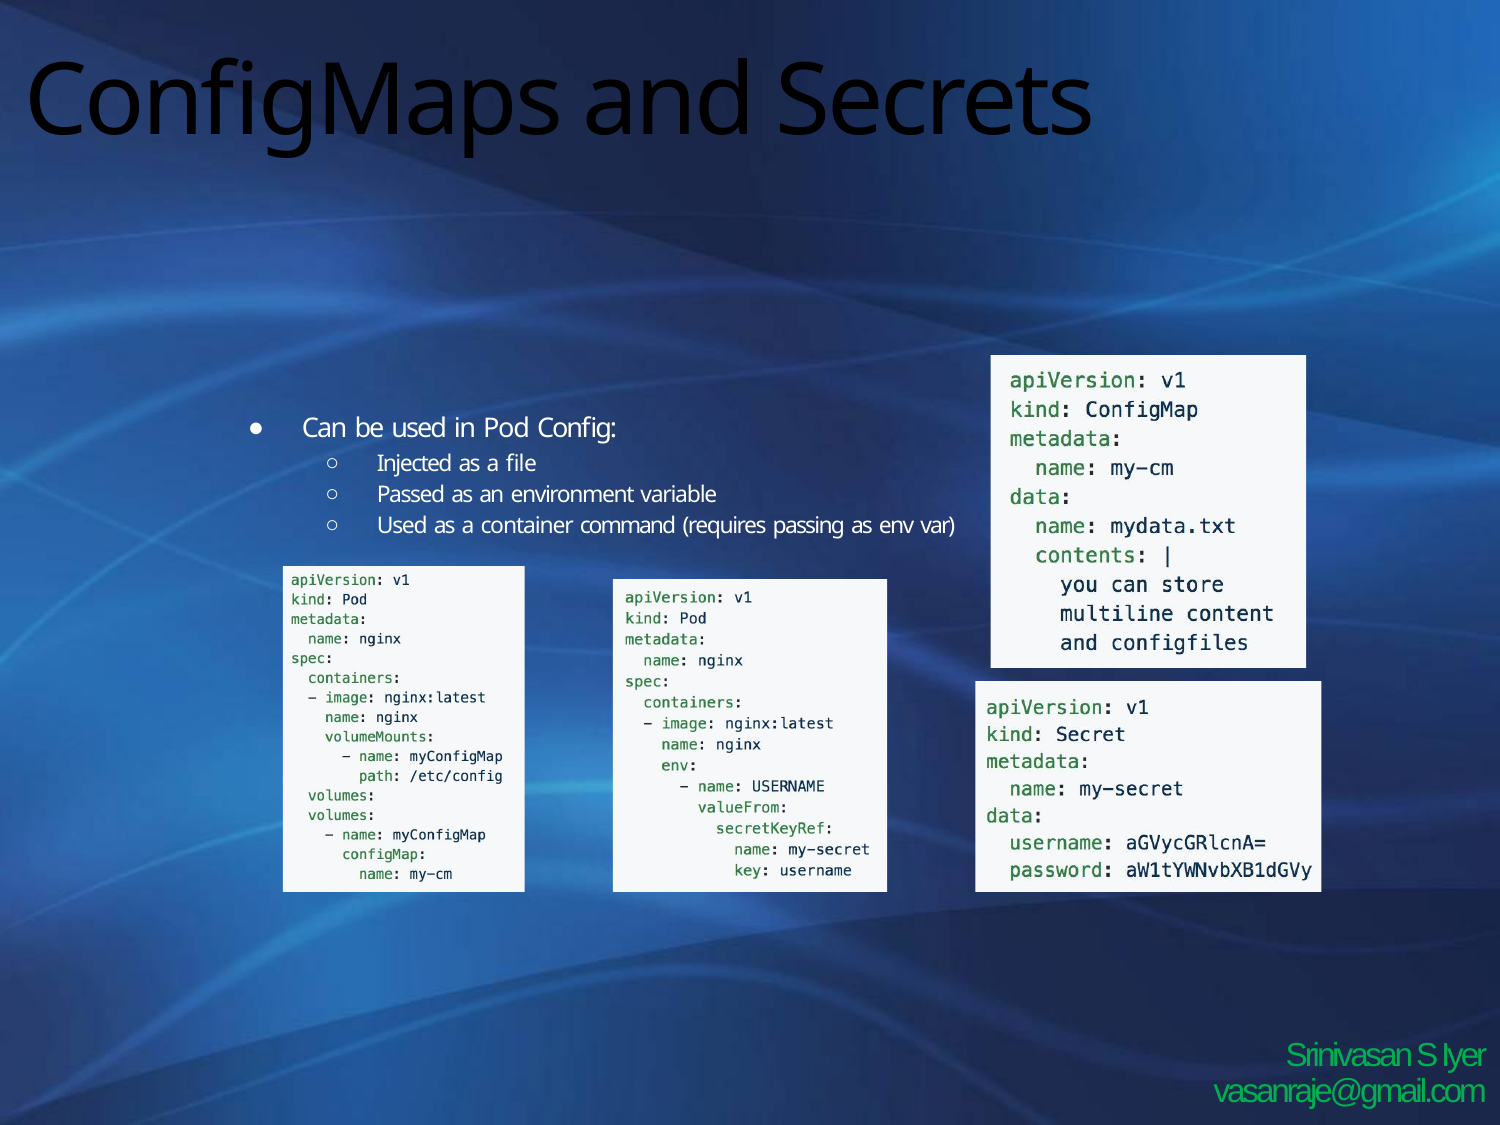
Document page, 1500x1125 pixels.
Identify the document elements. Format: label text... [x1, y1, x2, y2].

text_box [282, 566, 525, 892]
title ConfigMaps and Secrets [24, 48, 1225, 329]
text_box [612, 579, 888, 892]
picture [0, 0, 1500, 1125]
text_box [990, 355, 1307, 668]
text_box Can be used in Pod Config: Injected as a file Passed as an environment variable Used as a container command (requires passing as env var) [245, 402, 961, 539]
text_box [975, 681, 1322, 892]
